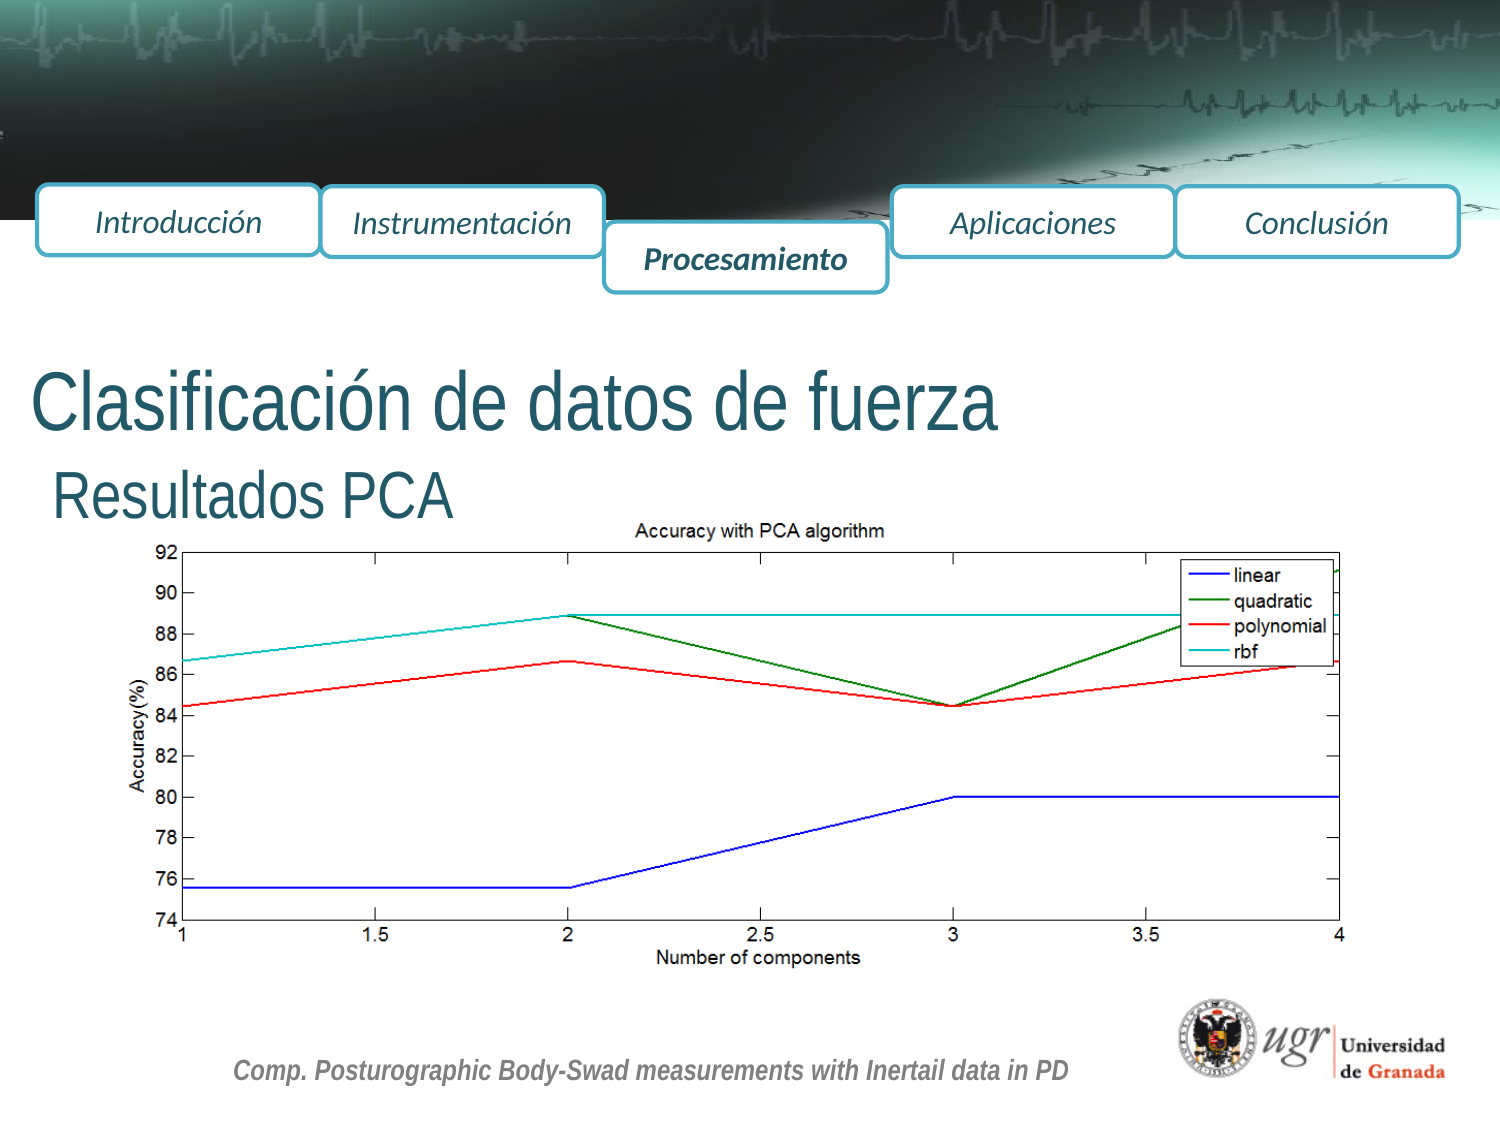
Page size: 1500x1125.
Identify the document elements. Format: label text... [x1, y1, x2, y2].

picture [0, 0, 1500, 221]
text_box Instrumentación [318, 228, 602, 260]
text_box Introducción [34, 228, 320, 258]
text_box Resultados PCA [37, 460, 648, 523]
text_box Aplicaciones [889, 228, 1175, 260]
text_box Clasificación de datos de fuerza [15, 326, 1246, 469]
text_box Procesamiento [601, 228, 890, 295]
text_box Comp. Posturographic Body-Swad measurements with Inertail data in PD [218, 1044, 1093, 1094]
picture [84, 522, 1462, 1098]
text_box Conclusión [1173, 228, 1461, 260]
